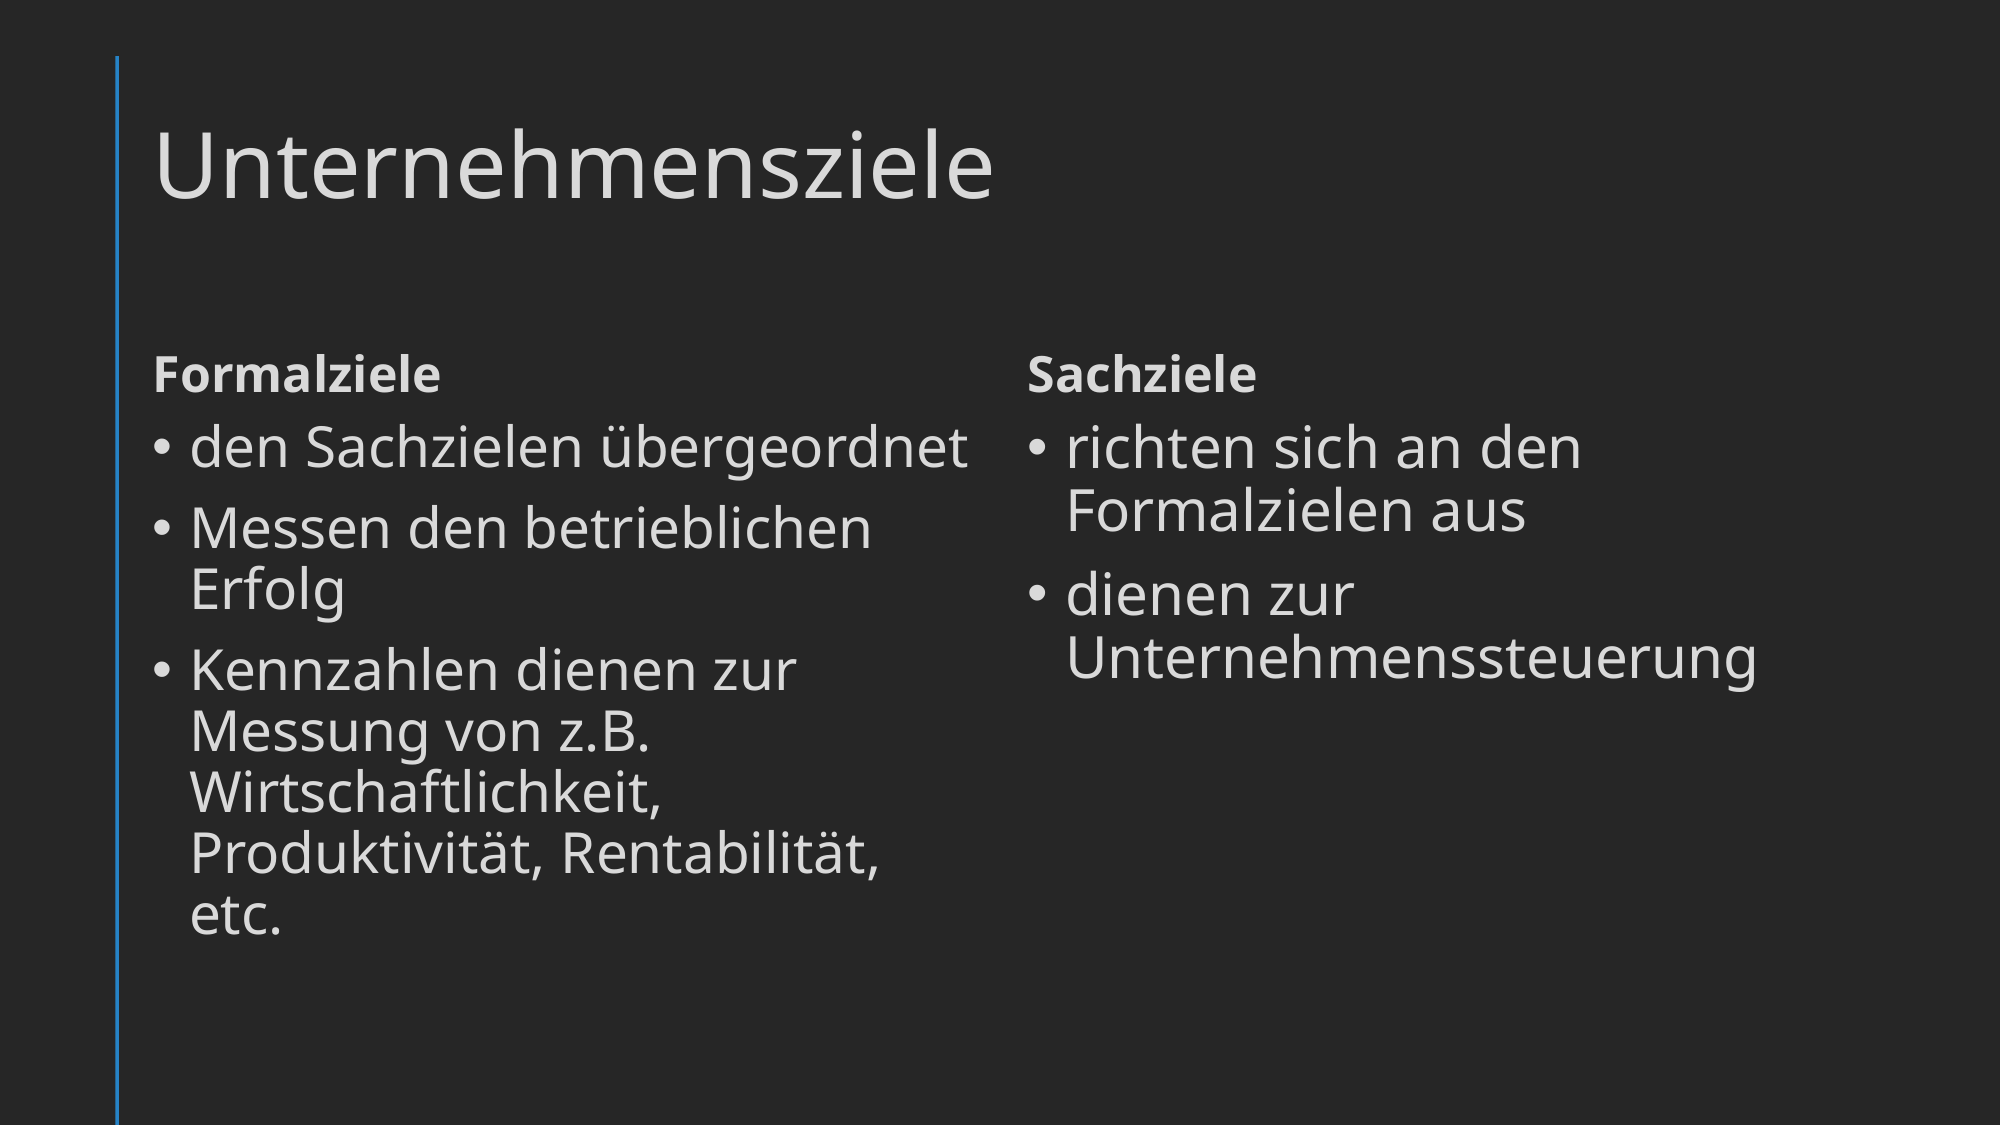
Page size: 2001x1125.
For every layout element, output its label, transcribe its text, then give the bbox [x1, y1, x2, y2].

list Formalziele [137, 275, 984, 410]
list den Sachzielen übergeordnet Messen den betrieblichen Erfolg Kennzahlen dienen zur Messung von z.B. Wirtschaftlichkeit, Produktivität, Rentabilität, etc. [137, 410, 984, 1016]
list richten sich an den Formalzielen aus dienen zur Unternehmenssteuerung [1012, 410, 1863, 1016]
title Unternehmensziele [137, 59, 1863, 278]
list Sachziele [1012, 275, 1863, 410]
